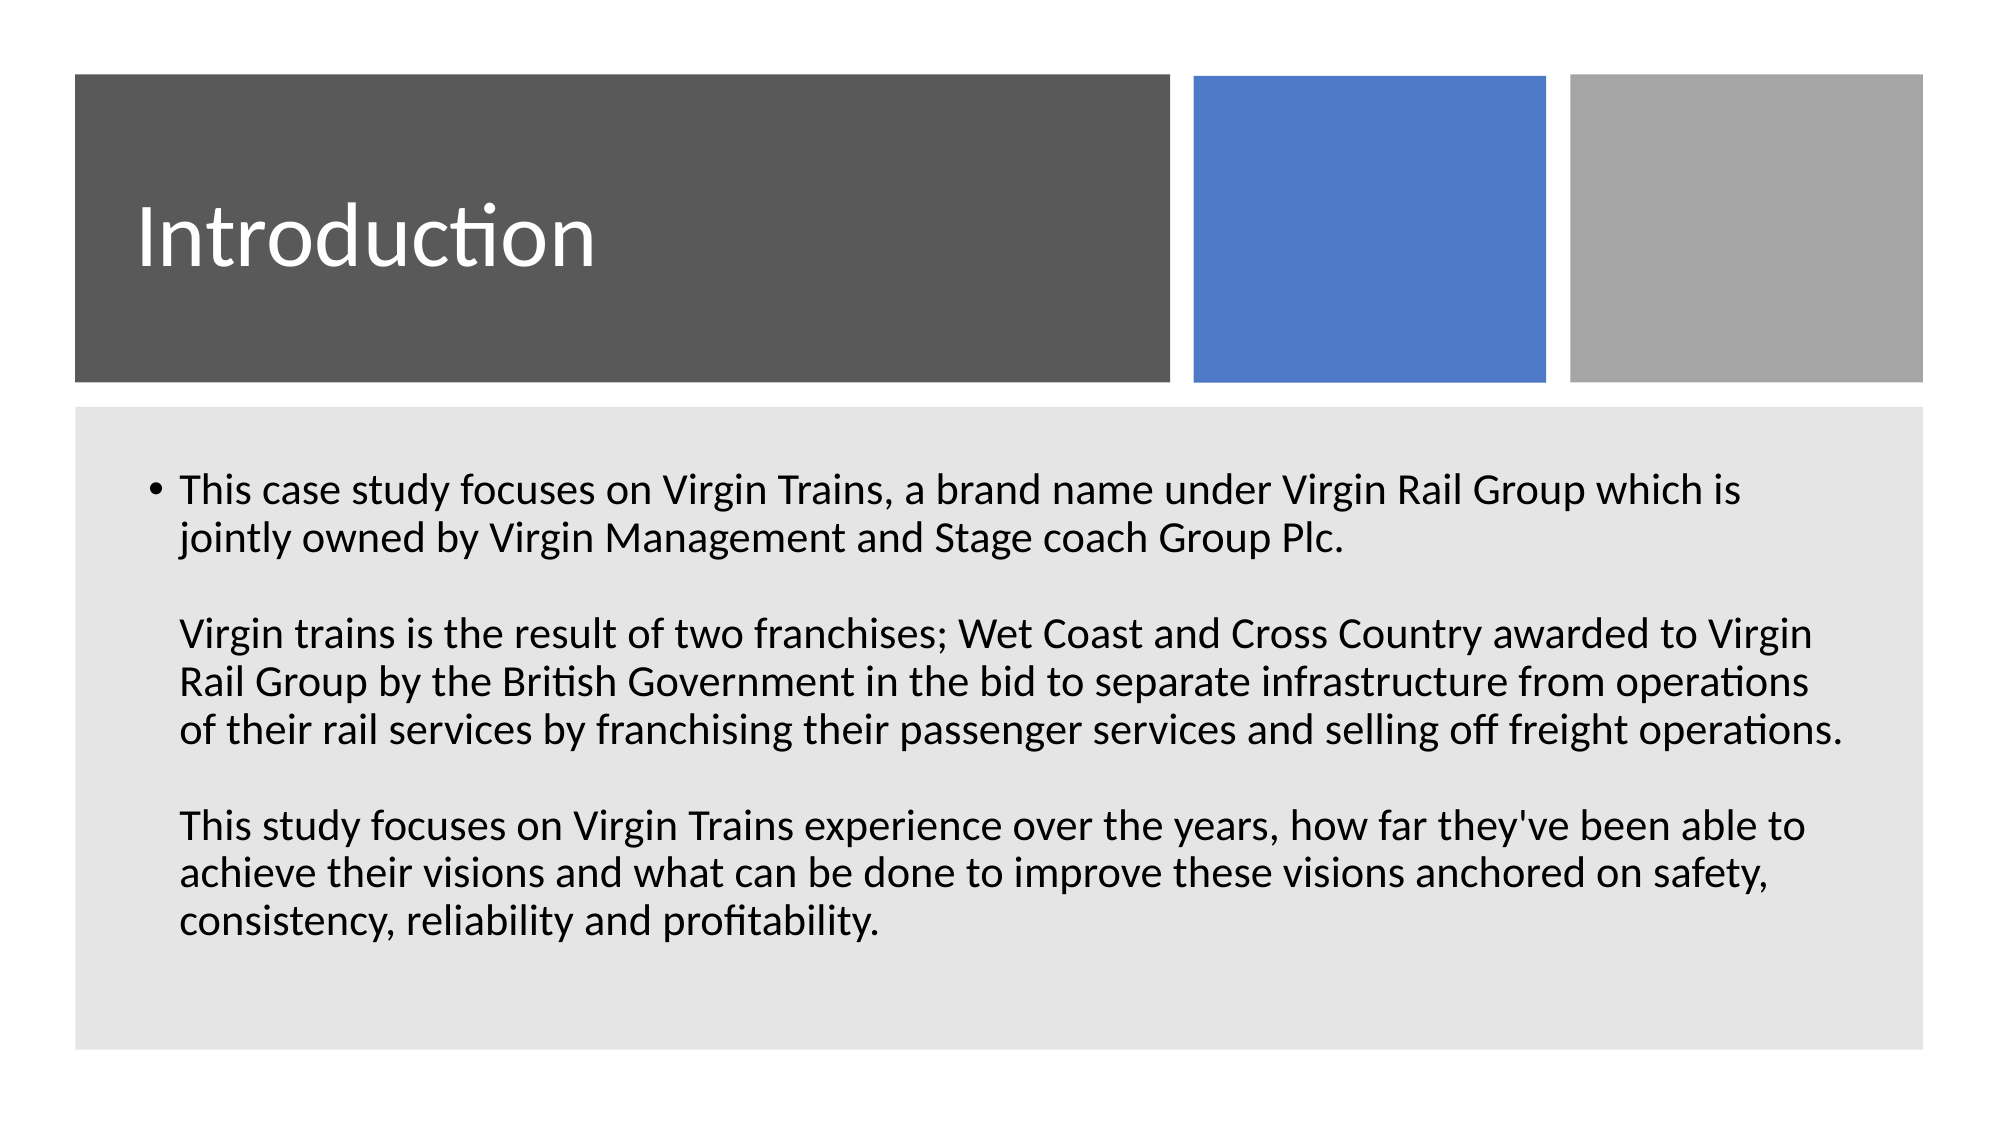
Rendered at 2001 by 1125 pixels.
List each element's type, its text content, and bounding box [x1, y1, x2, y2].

list This case study focuses on Virgin Trains, a brand name under Virgin Rail Group which is jointly owned by Virgin Management and Stage coach Group Plc. Virgin trains is the result of two franchises; Wet Coast and Cross Country awarded to Virgin Rail Group by the British Government in the bid to separate infrastructure from operations of their rail services by franchising their passenger services and selling off freight operations. This study focuses on Virgin Trains experience over the years, how far they've been able to achieve their visions and what can be done to improve these visions anchored on safety, consistency, reliability and profitability. [129, 459, 1868, 998]
text_box [1193, 75, 1547, 383]
text_box [75, 74, 1171, 383]
text_box [75, 406, 1924, 1050]
title Introduction [120, 120, 1119, 354]
text_box [1570, 74, 1923, 383]
